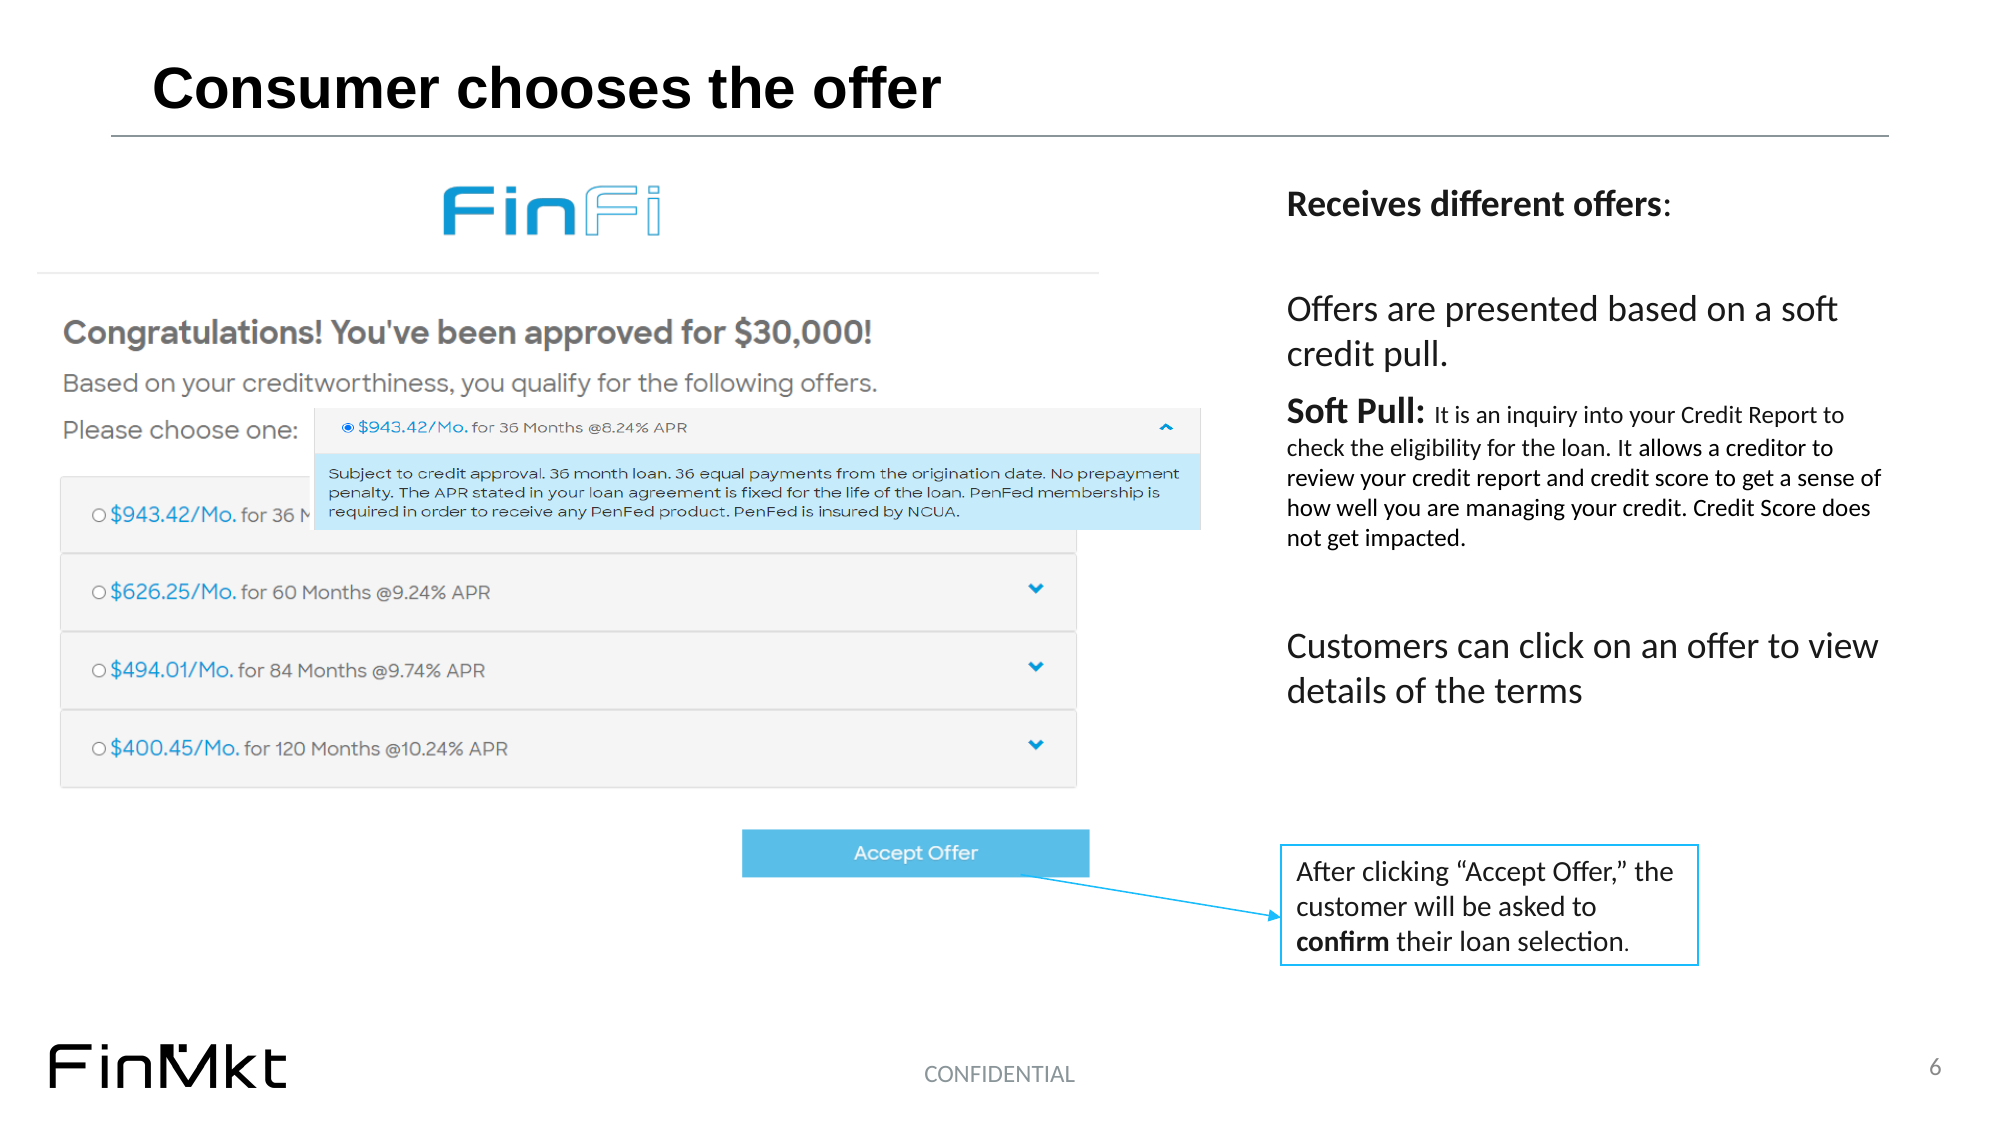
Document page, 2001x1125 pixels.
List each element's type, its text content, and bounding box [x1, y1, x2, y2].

slide_number ‹#› [1506, 1035, 1957, 1096]
footer CONFIDENTIAL [662, 1042, 1338, 1103]
text_box After clicking “Accept Offer,” the customer will be asked to confirm their loan selection. [1281, 844, 1699, 965]
title Consumer chooses the offer [137, 29, 1863, 151]
picture [37, 172, 1205, 893]
picture [43, 1036, 293, 1096]
text_box Receives different offers: Offers are presented based on a soft credit pull. Soft Pull: It is an inquiry into your Credit Report to check the eligibility for the loan. It allows a creditor to review your credit report and credit score to get a sense of how well you are managing your credit. Credit Score does not get impacted. Customers can click on an offer to view details of the terms [1280, 173, 1909, 770]
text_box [1020, 874, 1282, 918]
